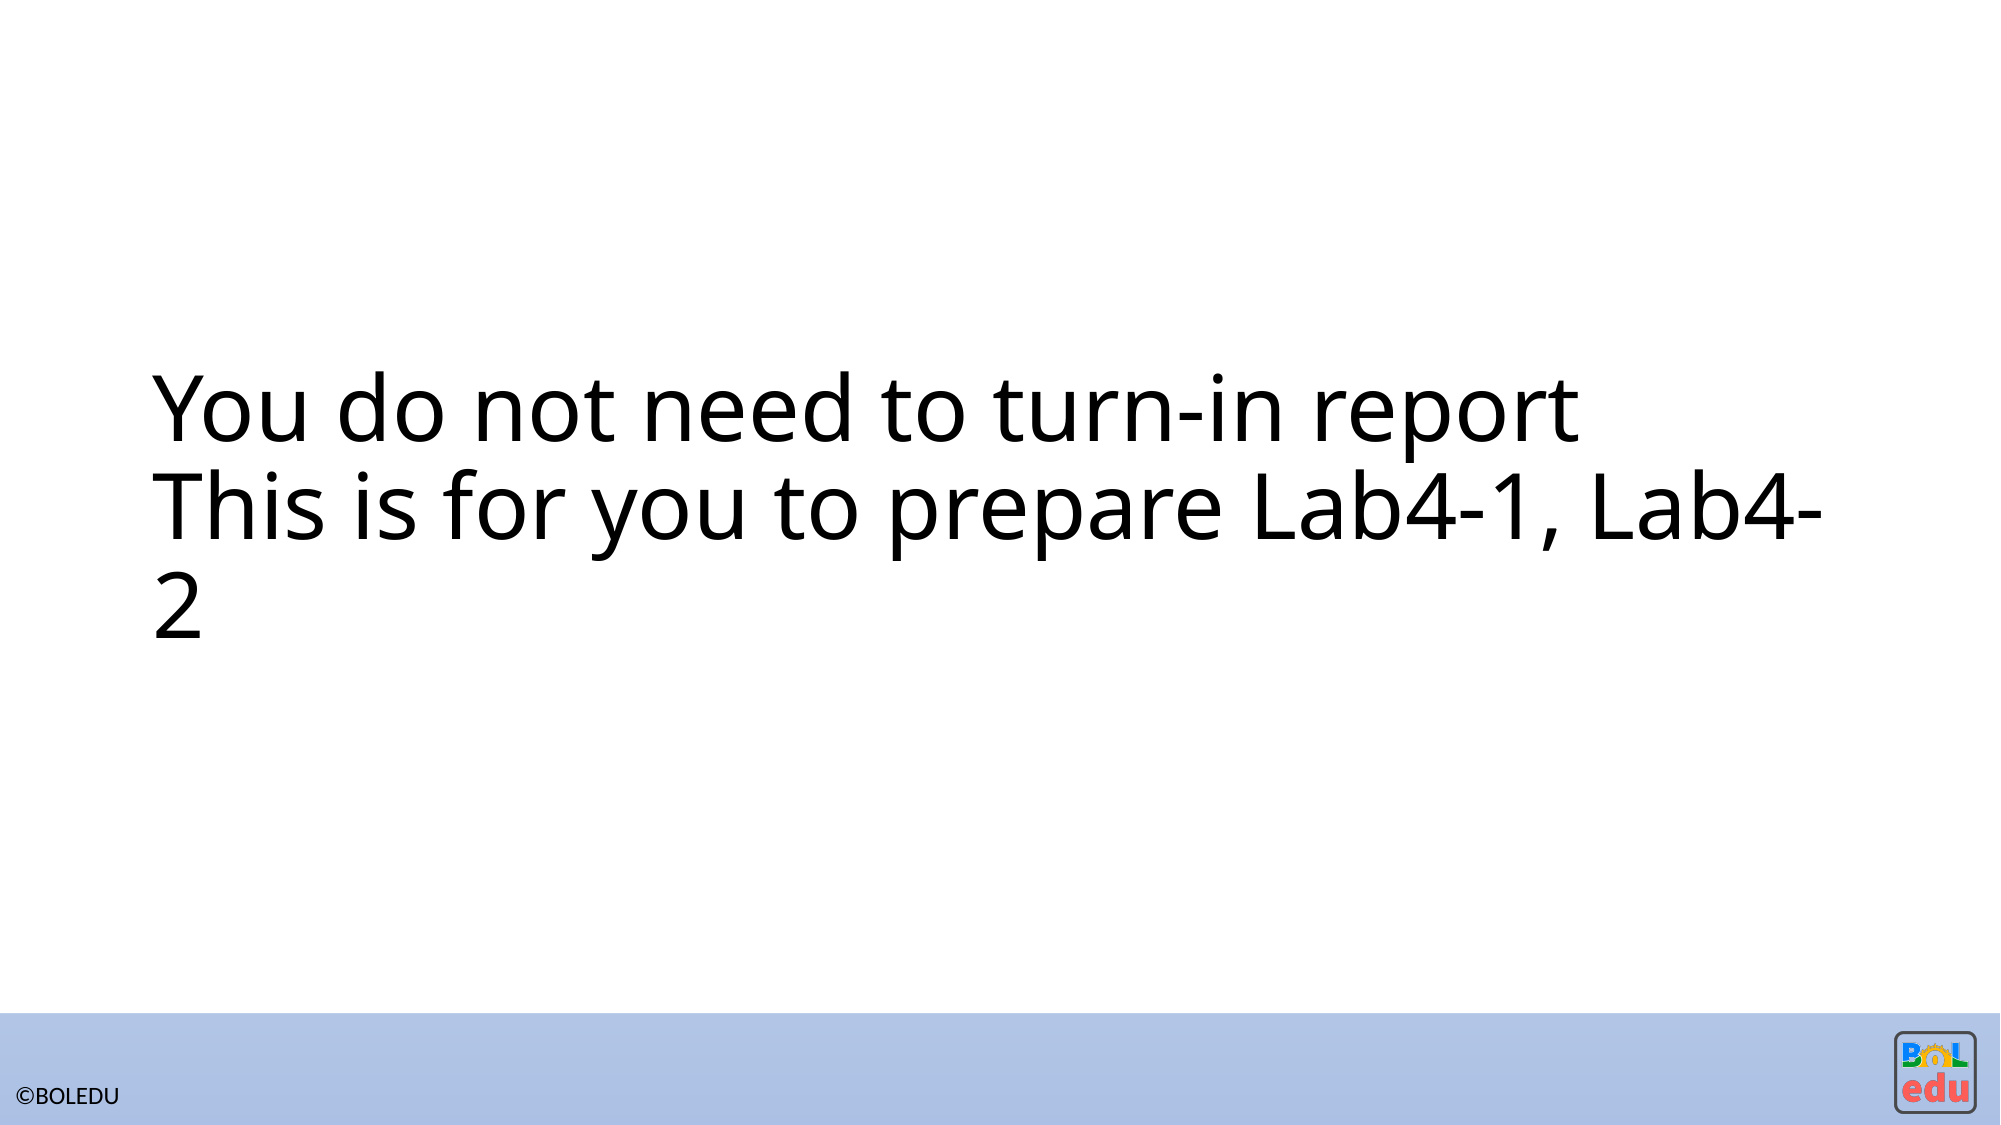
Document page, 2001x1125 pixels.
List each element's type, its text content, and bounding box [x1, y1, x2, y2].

picture [1894, 1031, 1981, 1114]
title You do not need to turn-in report This is for you to prepare Lab4-1, Lab4-2 [137, 401, 1863, 620]
